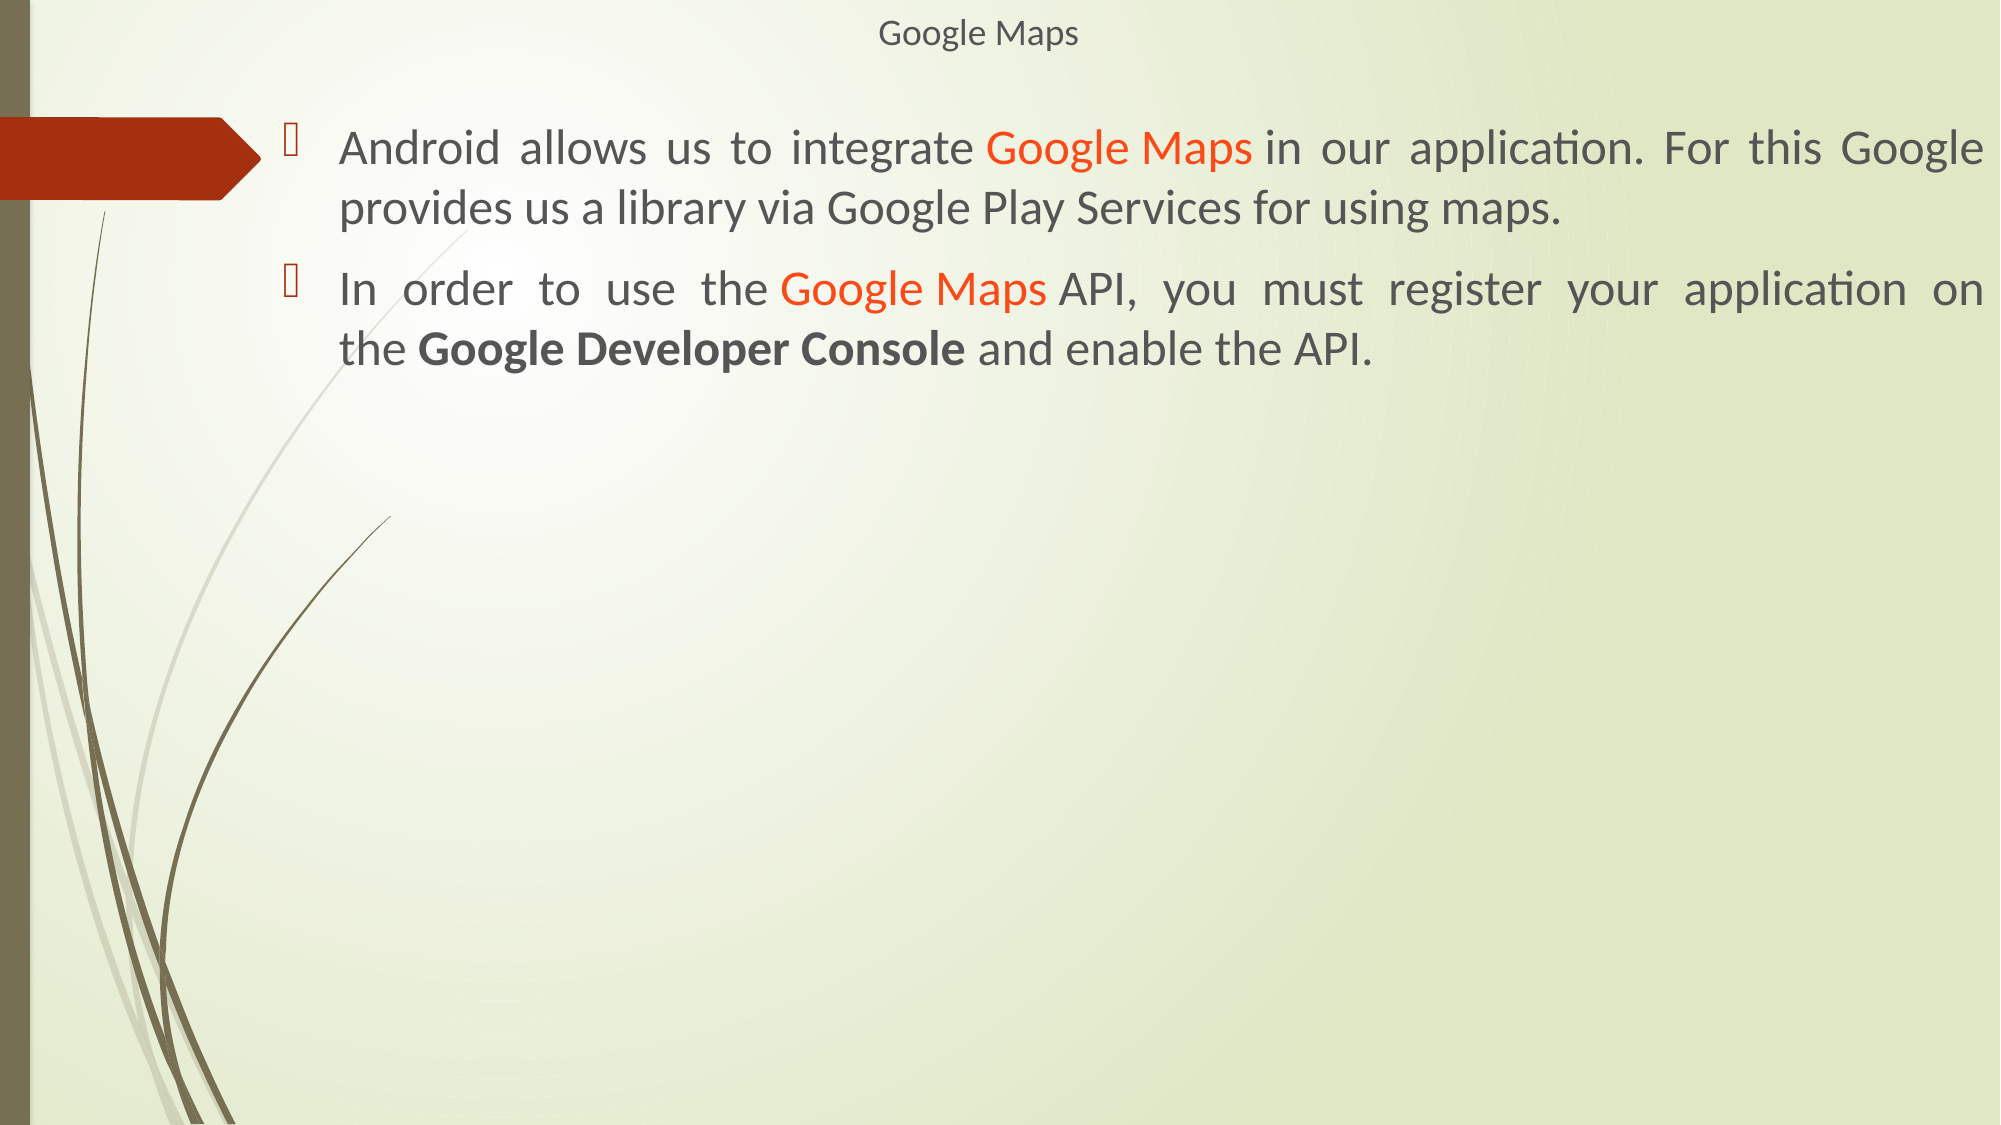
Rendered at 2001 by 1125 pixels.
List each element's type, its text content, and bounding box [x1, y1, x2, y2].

title Google Maps [252, 0, 1714, 106]
list Android allows us to integrate Google Maps in our application. For this Google provides us a library via Google Play Services for using maps. In order to use the Google Maps API, you must register your application on the Google Developer Console and enable the API. [267, 106, 2000, 1125]
